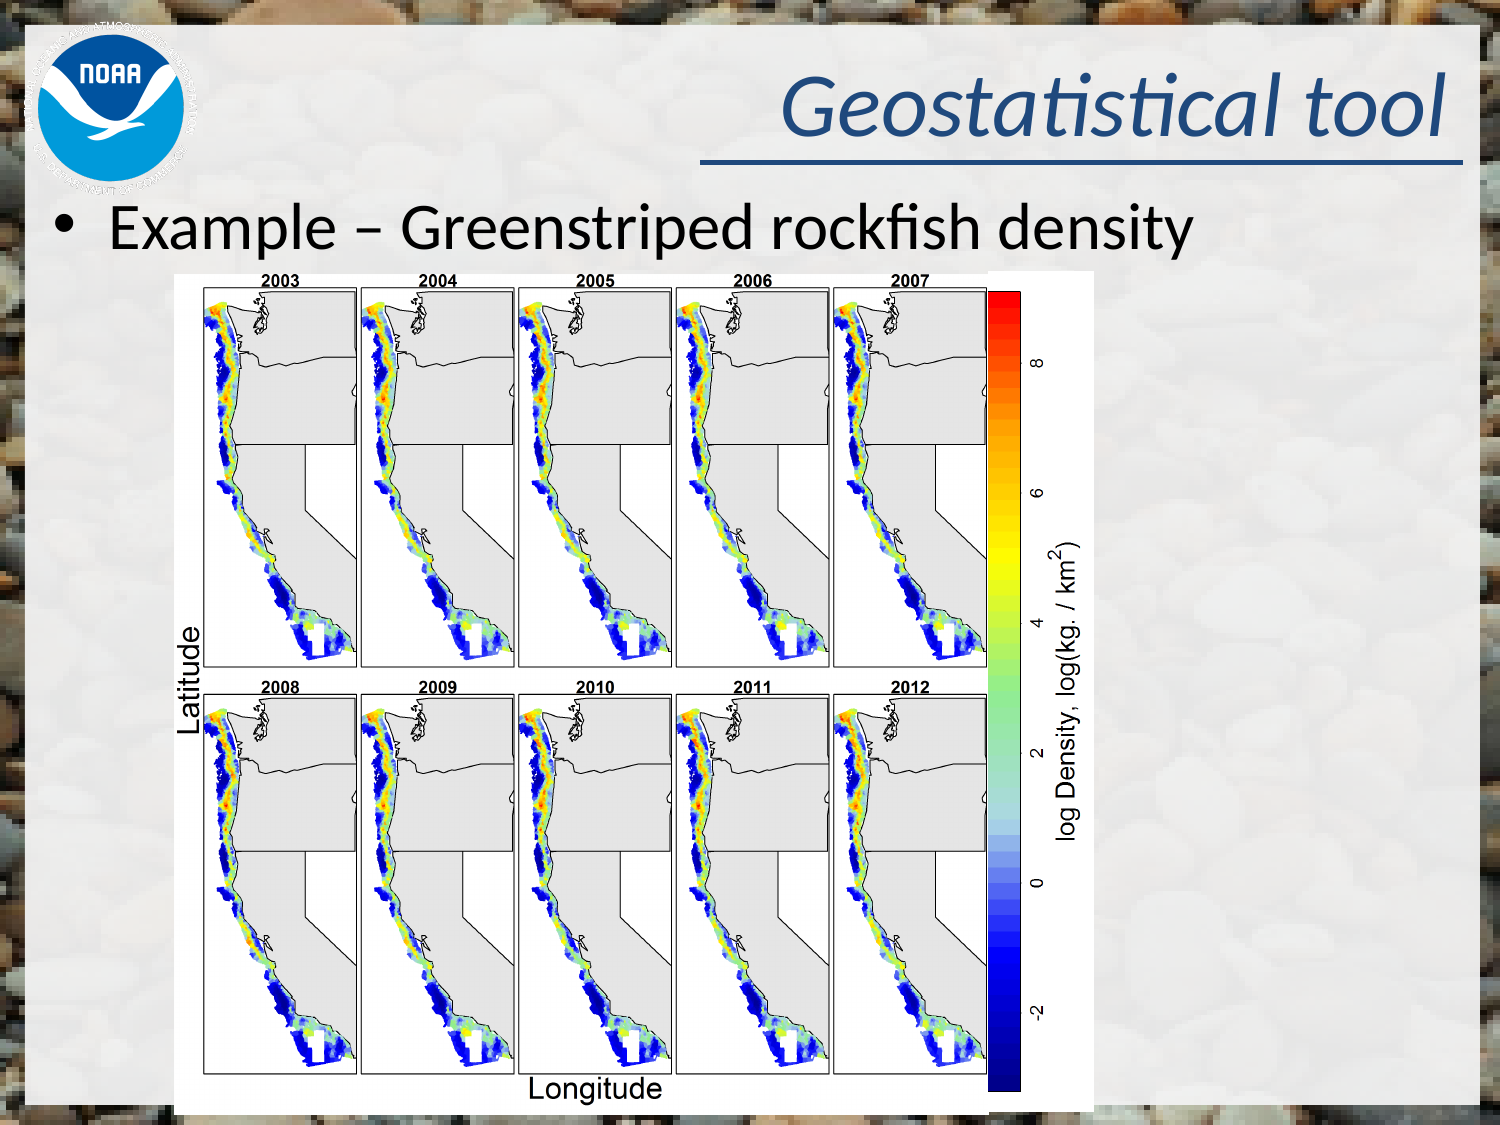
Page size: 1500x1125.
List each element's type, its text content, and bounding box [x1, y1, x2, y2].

list Example – Greenstriped rockfish density [37, 174, 1463, 1088]
title Geostatistical tool [37, 24, 1463, 174]
picture [0, 0, 1500, 1125]
